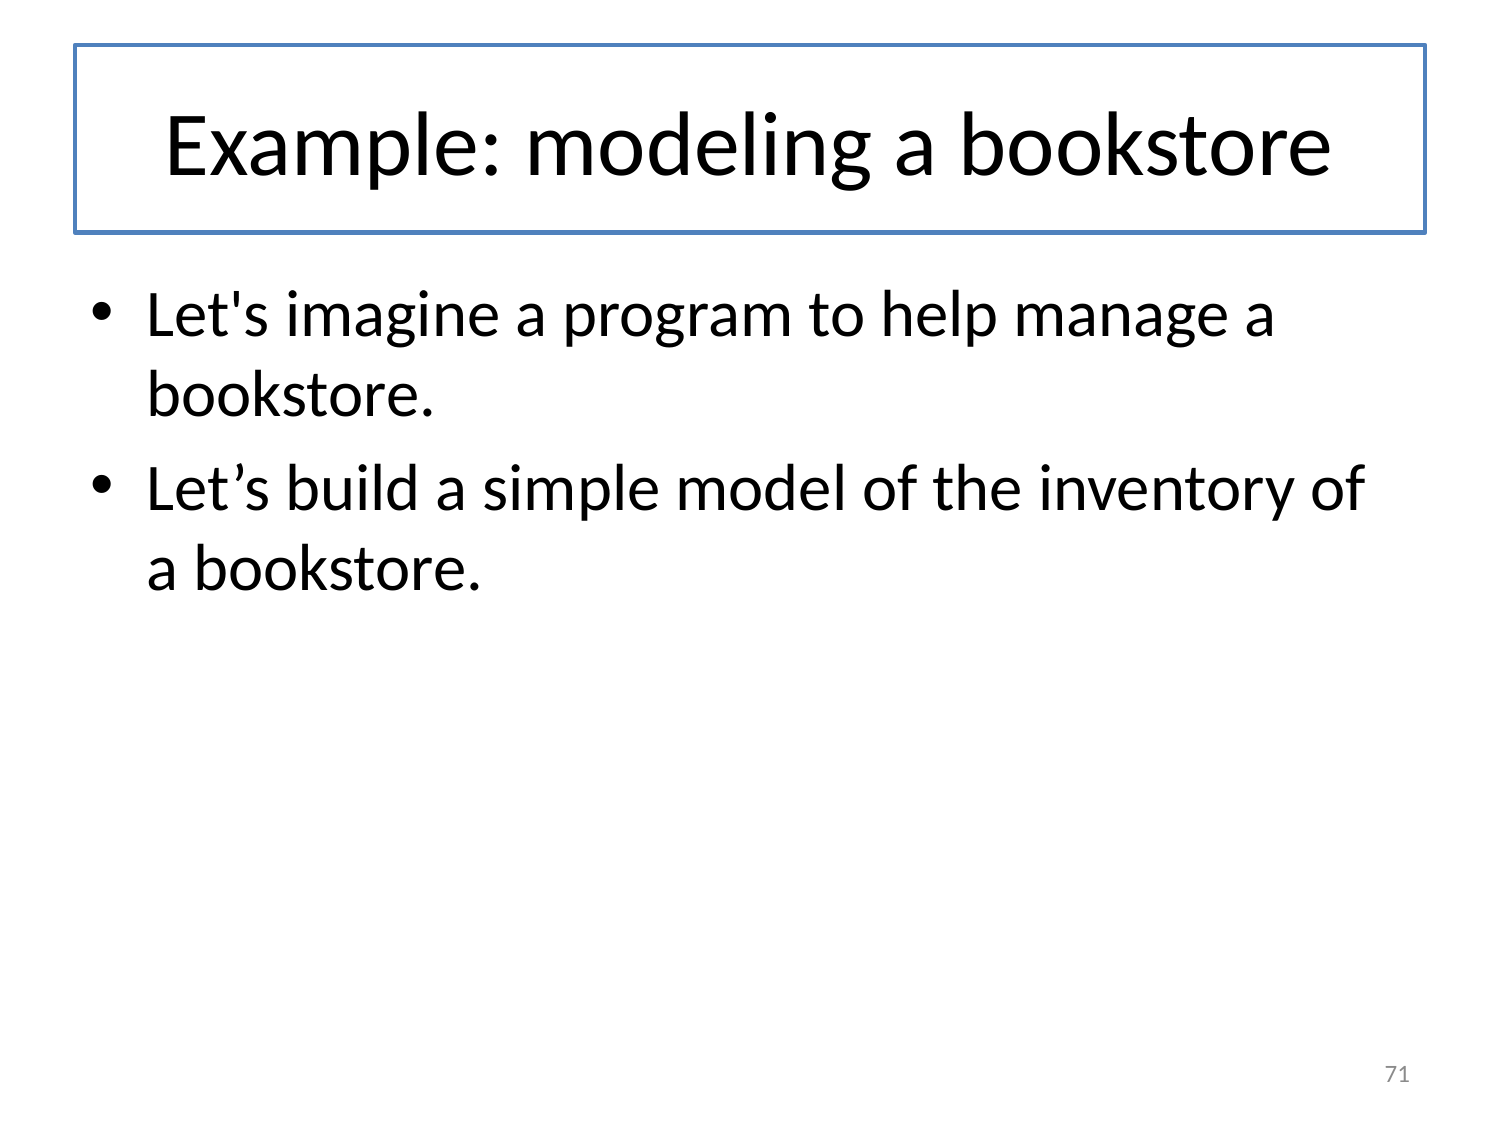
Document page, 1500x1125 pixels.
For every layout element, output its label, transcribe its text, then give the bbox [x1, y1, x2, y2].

slide_number 71 [1074, 1042, 1425, 1103]
list Let's imagine a program to help manage a bookstore. Let’s build a simple model of the inventory of a bookstore. [75, 262, 1425, 1005]
title Example: modeling a bookstore [73, 43, 1427, 235]
